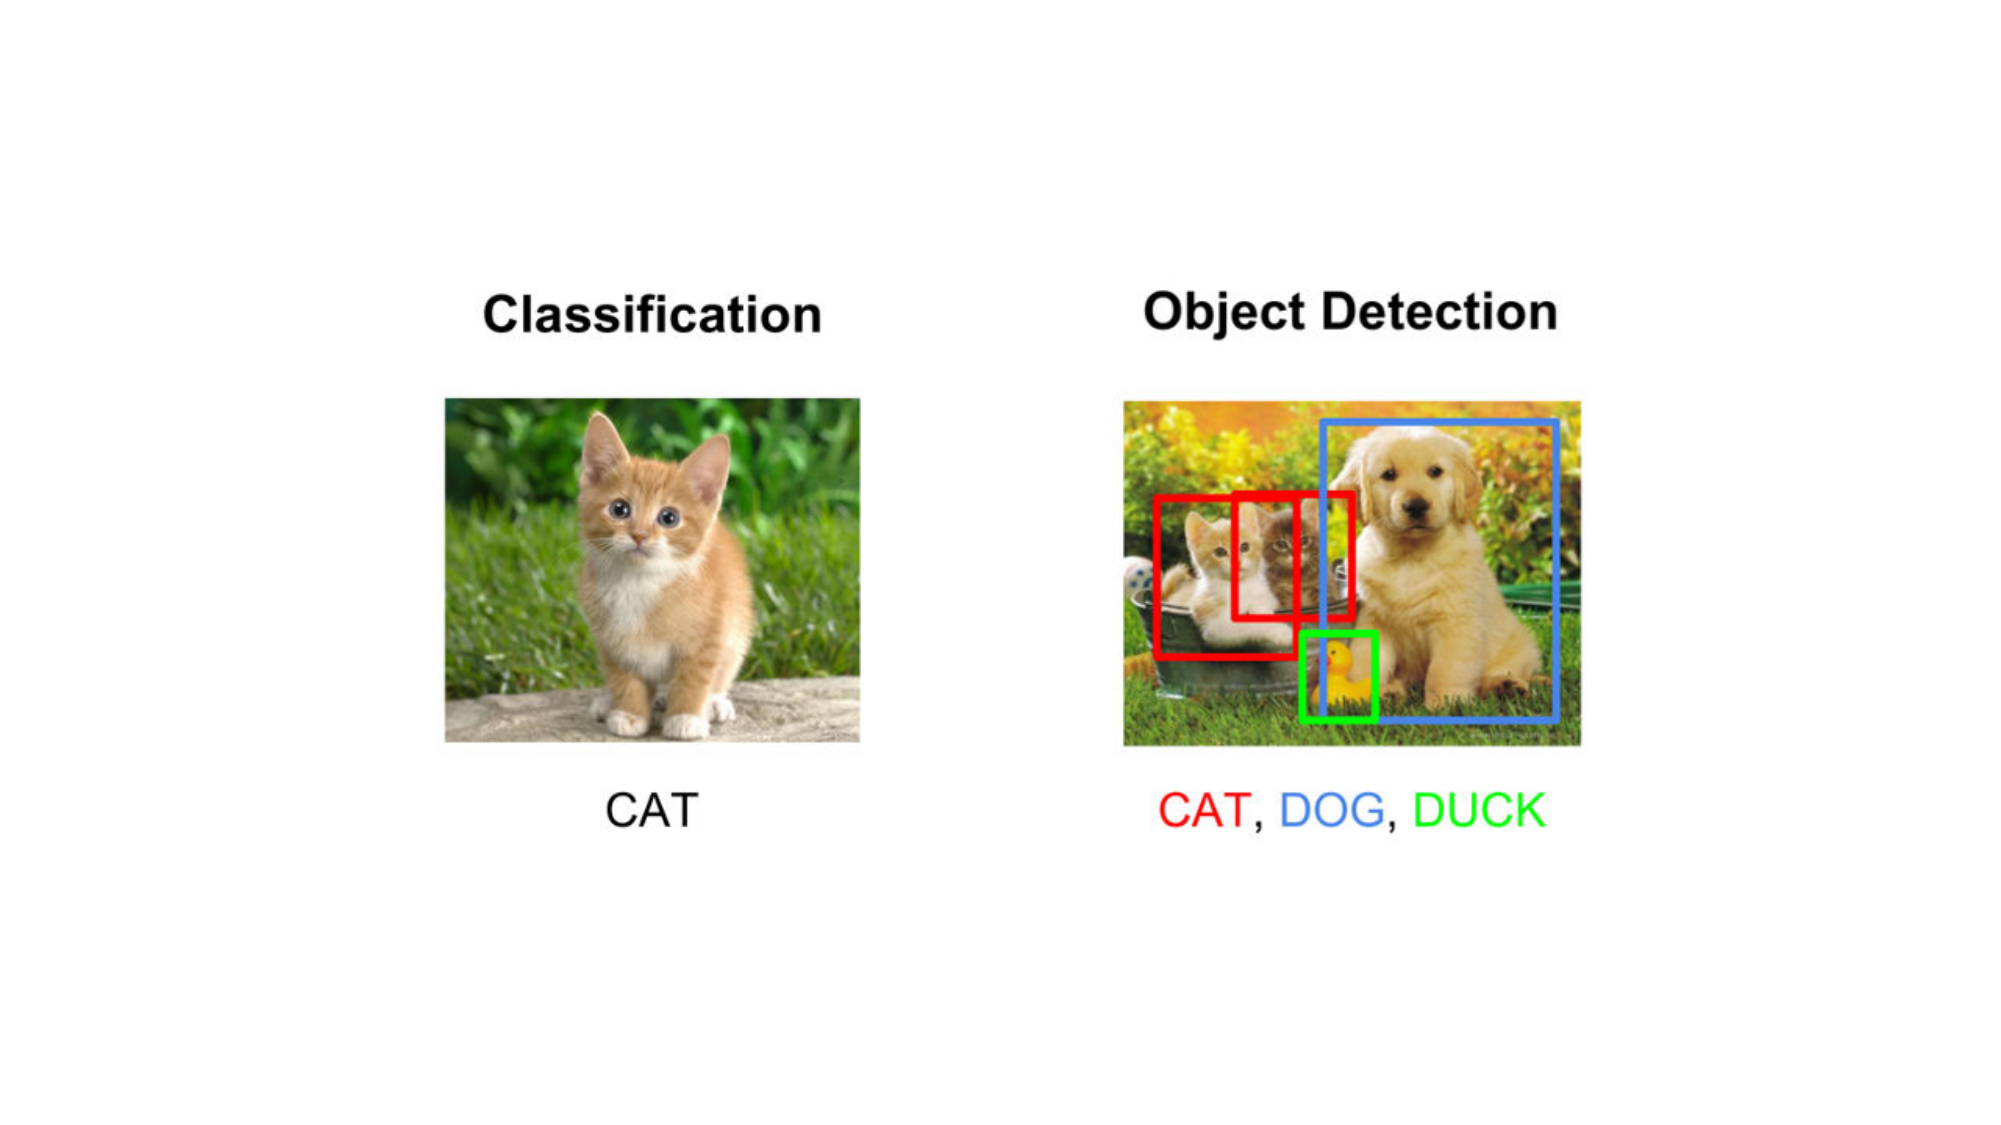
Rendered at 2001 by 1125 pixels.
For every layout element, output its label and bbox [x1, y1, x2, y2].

picture [374, 203, 1625, 921]
